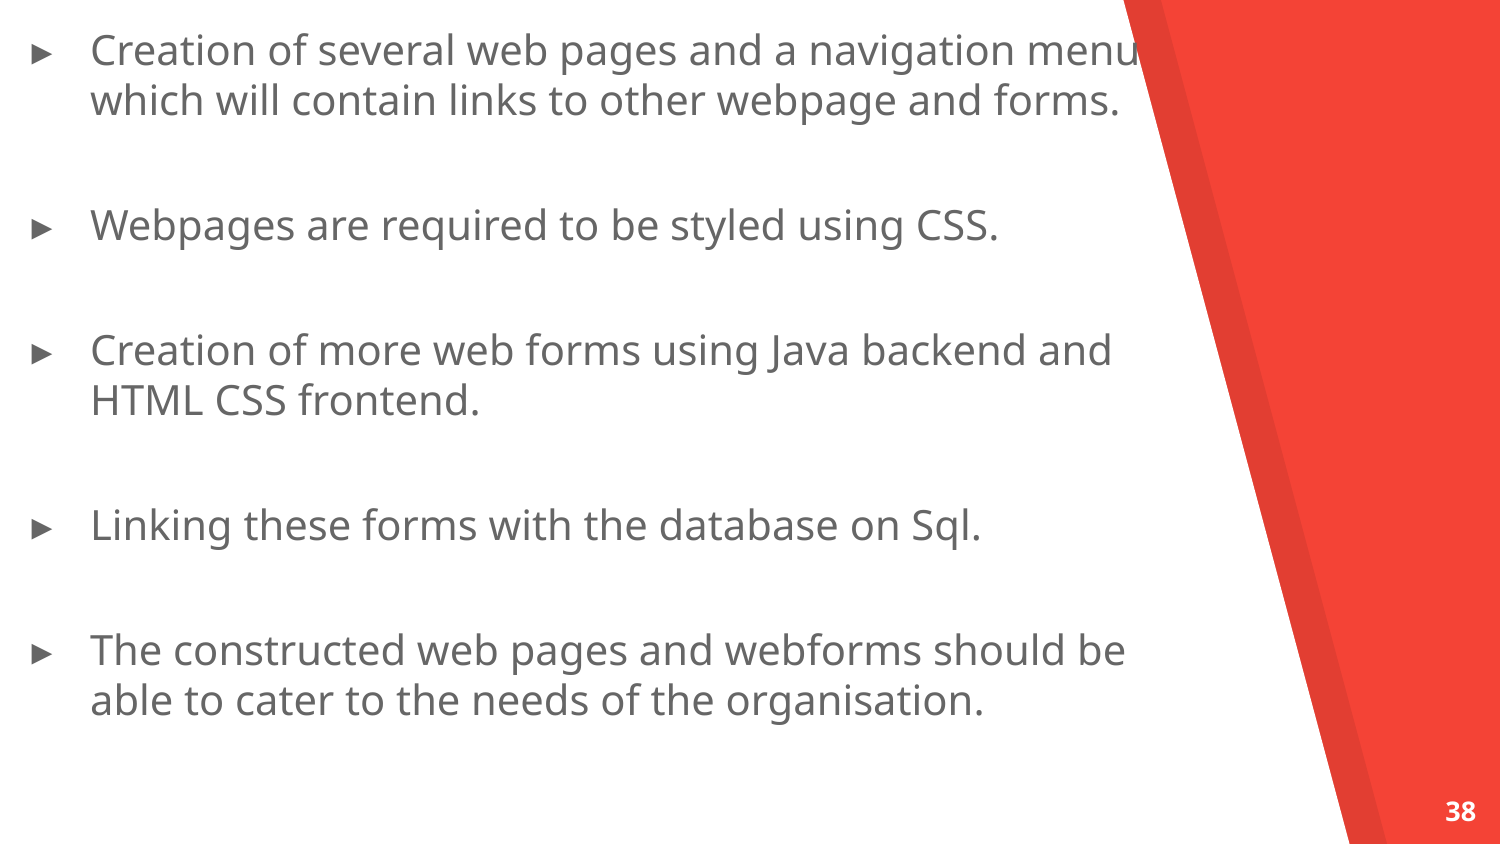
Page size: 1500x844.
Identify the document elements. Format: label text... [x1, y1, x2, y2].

slide_number ‹#› [1401, 779, 1492, 844]
subtitle Creation of several web pages and a navigation menu which will contain links to other webpage and forms. Webpages are required to be styled using CSS. Creation of more web forms using Java backend and HTML CSS frontend. Linking these forms with the database on Sql. The constructed web pages and webforms should be able to cater to the needs of the organisation. [0, 8, 1180, 844]
